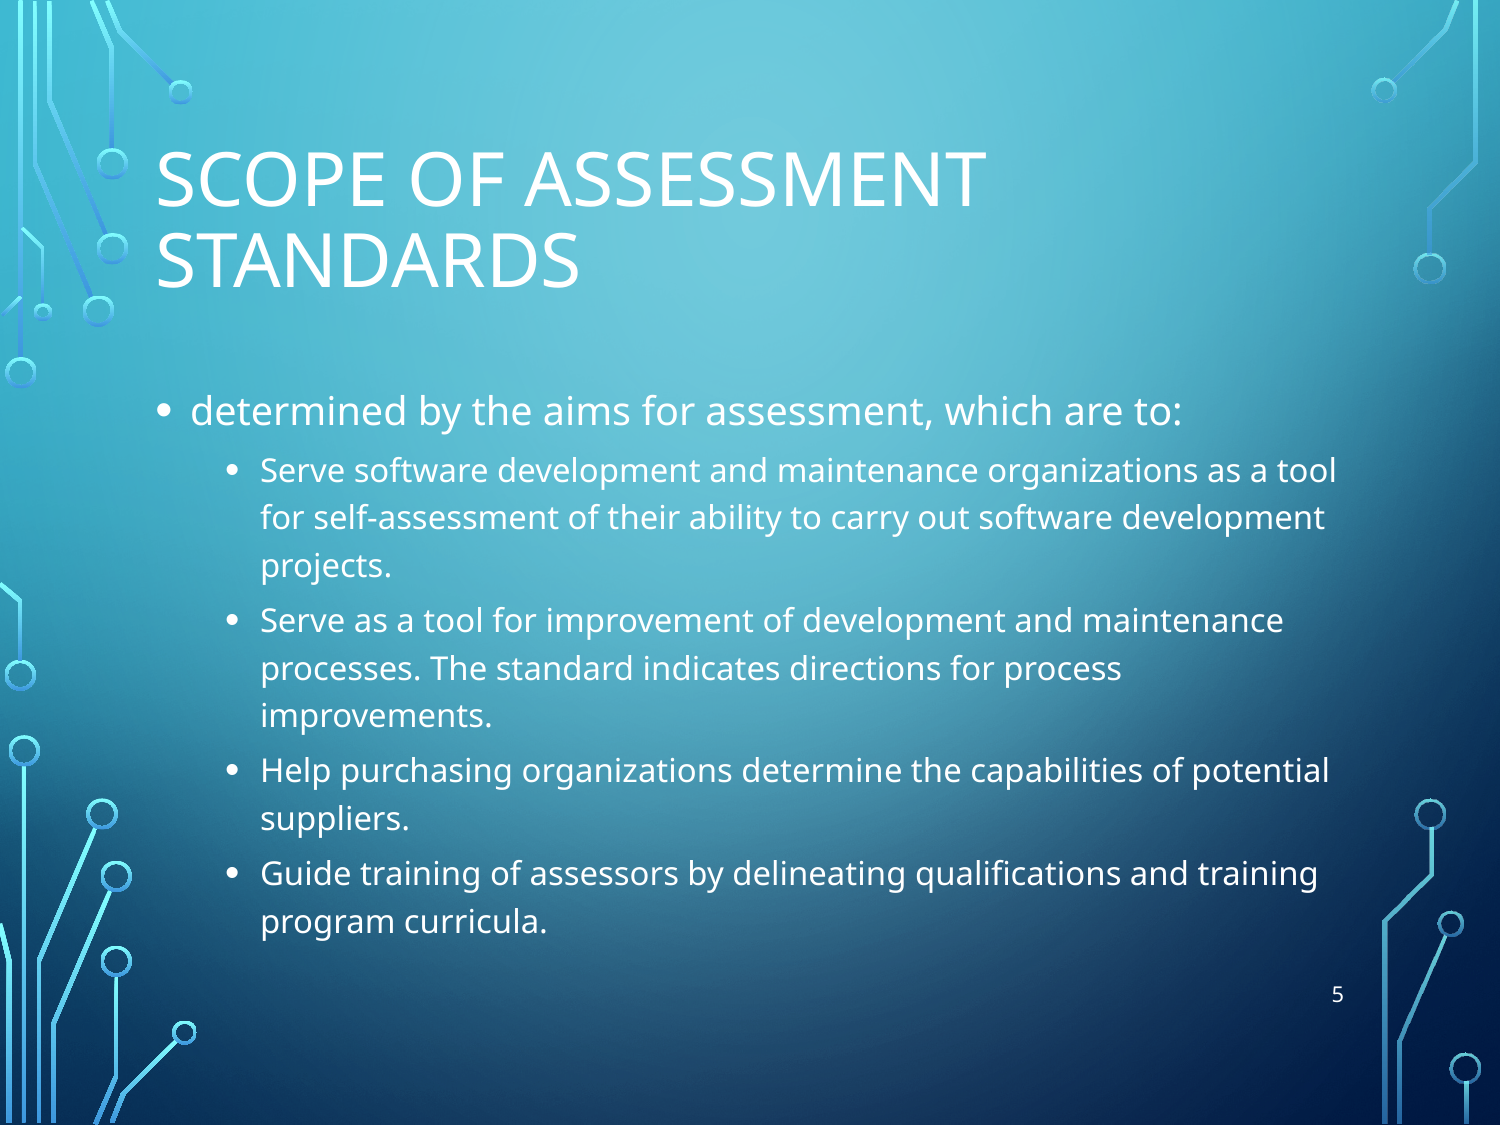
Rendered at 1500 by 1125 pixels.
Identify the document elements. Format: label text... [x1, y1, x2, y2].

list determined by the aims for assessment, which are to: Serve software development and maintenance organizations as a tool for self-assessment of their ability to carry out software development projects. Serve as a tool for improvement of development and maintenance processes. The standard indicates directions for process improvements. Help purchasing organizations determine the capabilities of potential suppliers. Guide training of assessors by delineating qualifications and training program curricula. [140, 369, 1360, 950]
slide_number 5 [1264, 965, 1360, 1025]
title Scope of Assessment Standards [140, 101, 1360, 344]
